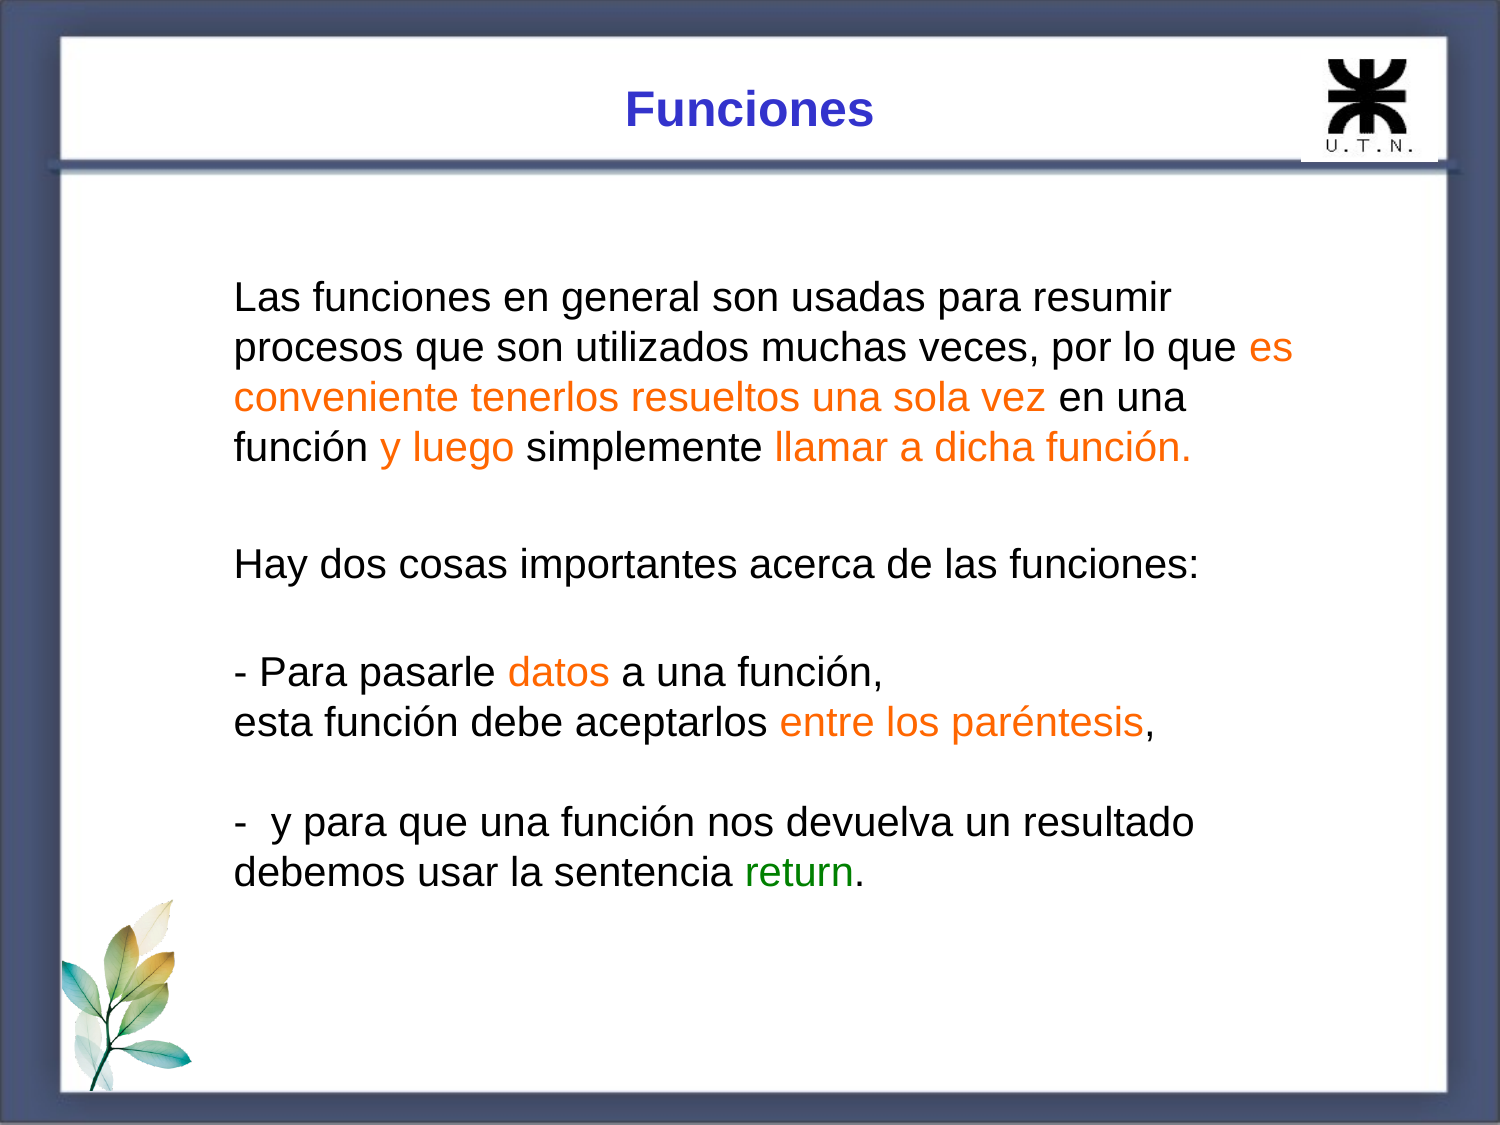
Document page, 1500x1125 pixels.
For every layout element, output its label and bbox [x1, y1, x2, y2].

text_box [0, 0, 1500, 1125]
